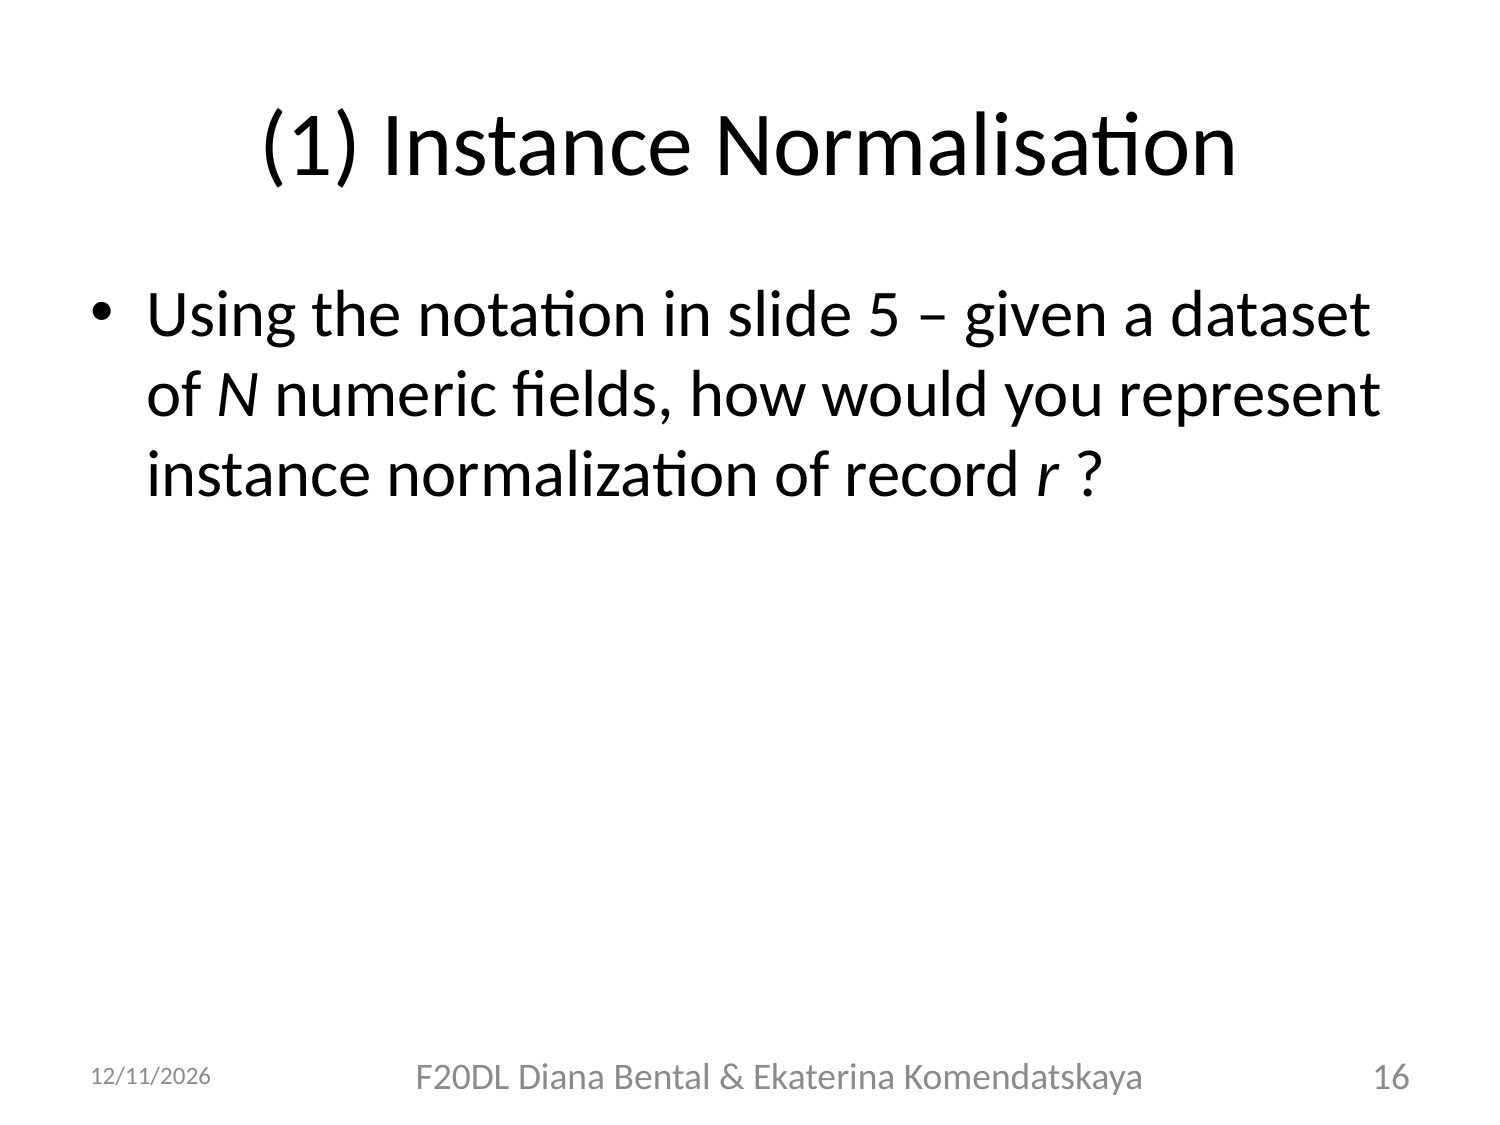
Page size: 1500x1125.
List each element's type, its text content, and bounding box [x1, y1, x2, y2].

footer F20DL Diana Bental & Ekaterina Komendatskaya [278, 1046, 1282, 1103]
title (1) Instance Normalisation [75, 45, 1425, 233]
slide_number 16 [1316, 1046, 1425, 1103]
list Using the notation in slide 5 – given a dataset of N numeric fields, how would you represent instance normalization of record r ? [75, 262, 1425, 1005]
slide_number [75, 1042, 254, 1106]
